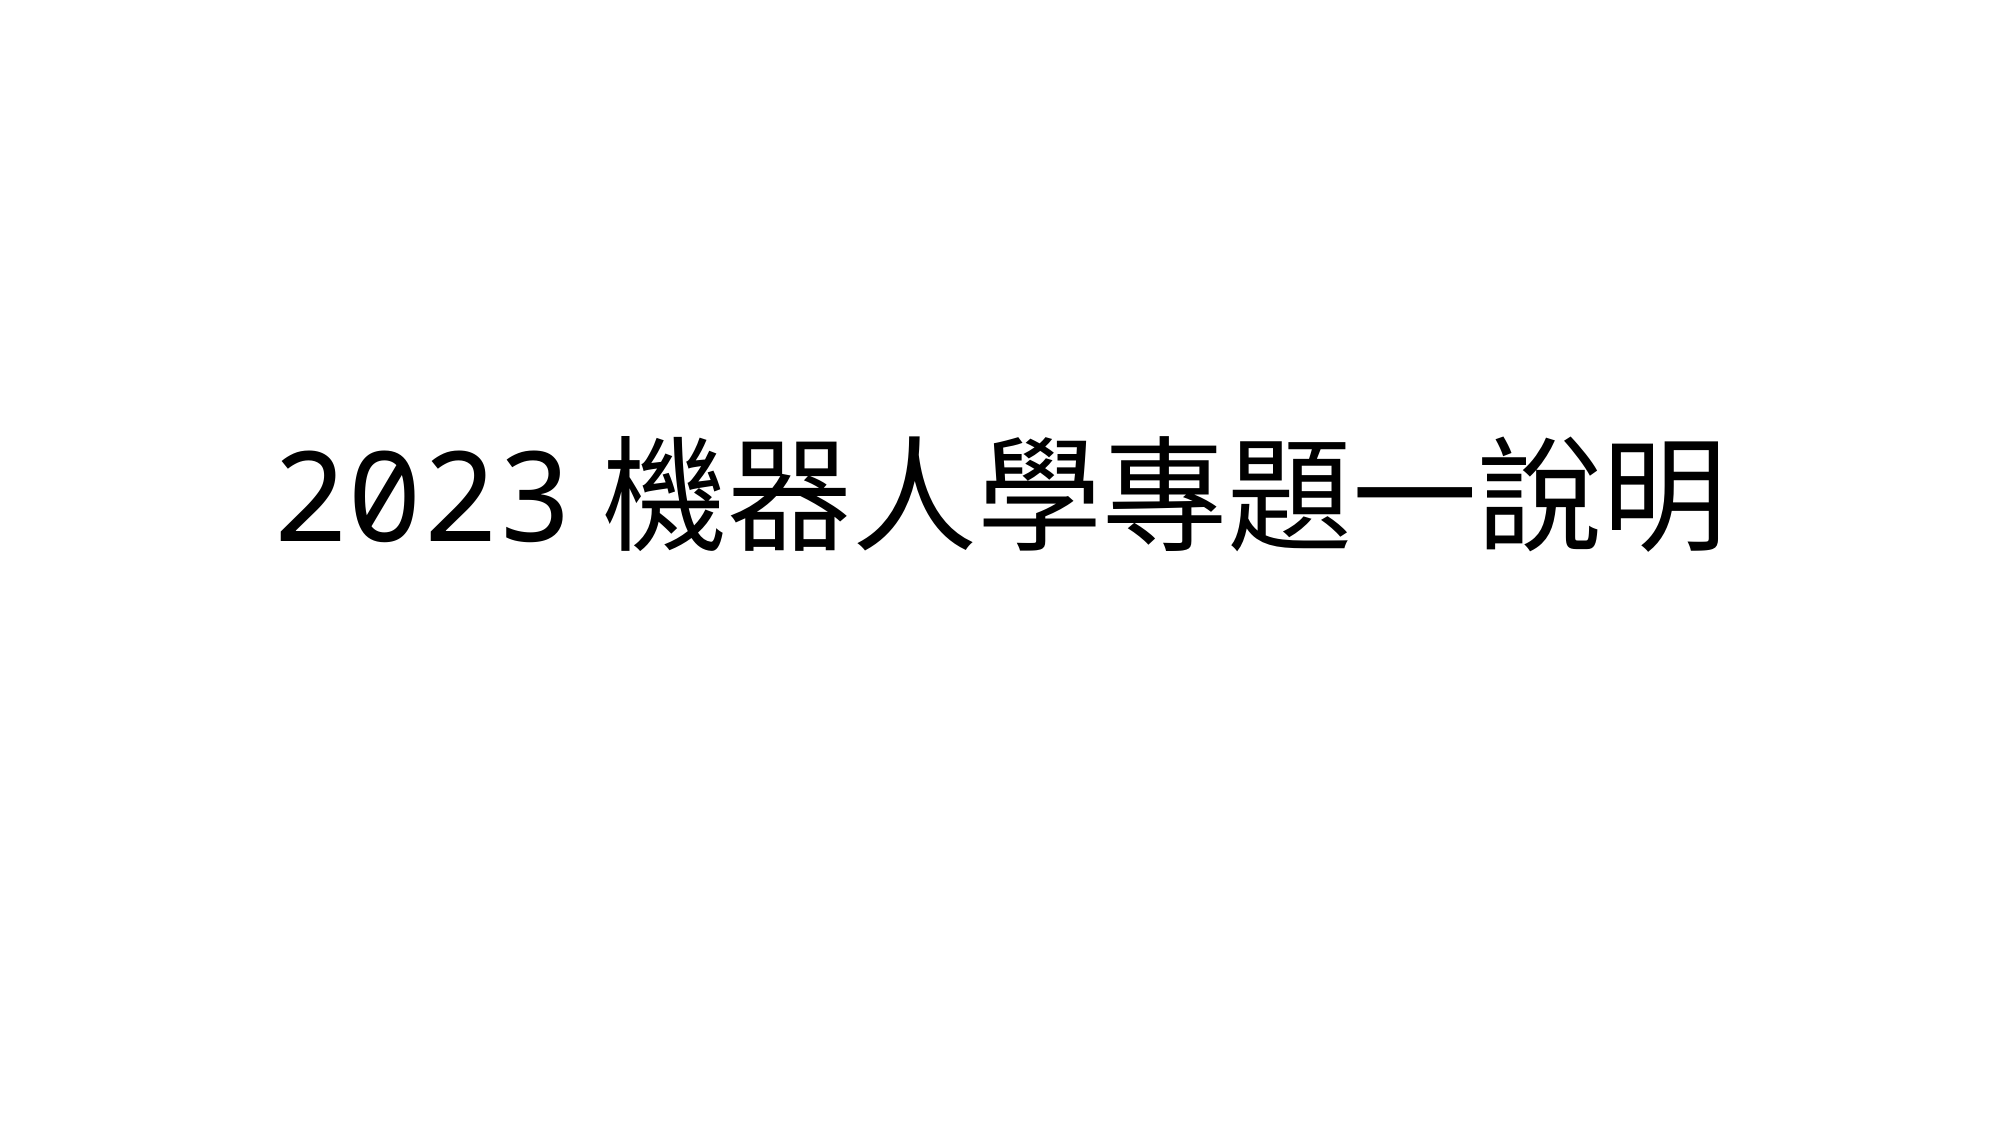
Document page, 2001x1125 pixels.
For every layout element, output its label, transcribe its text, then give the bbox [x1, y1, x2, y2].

title 2023機器人學專題一說明 [249, 184, 1750, 576]
